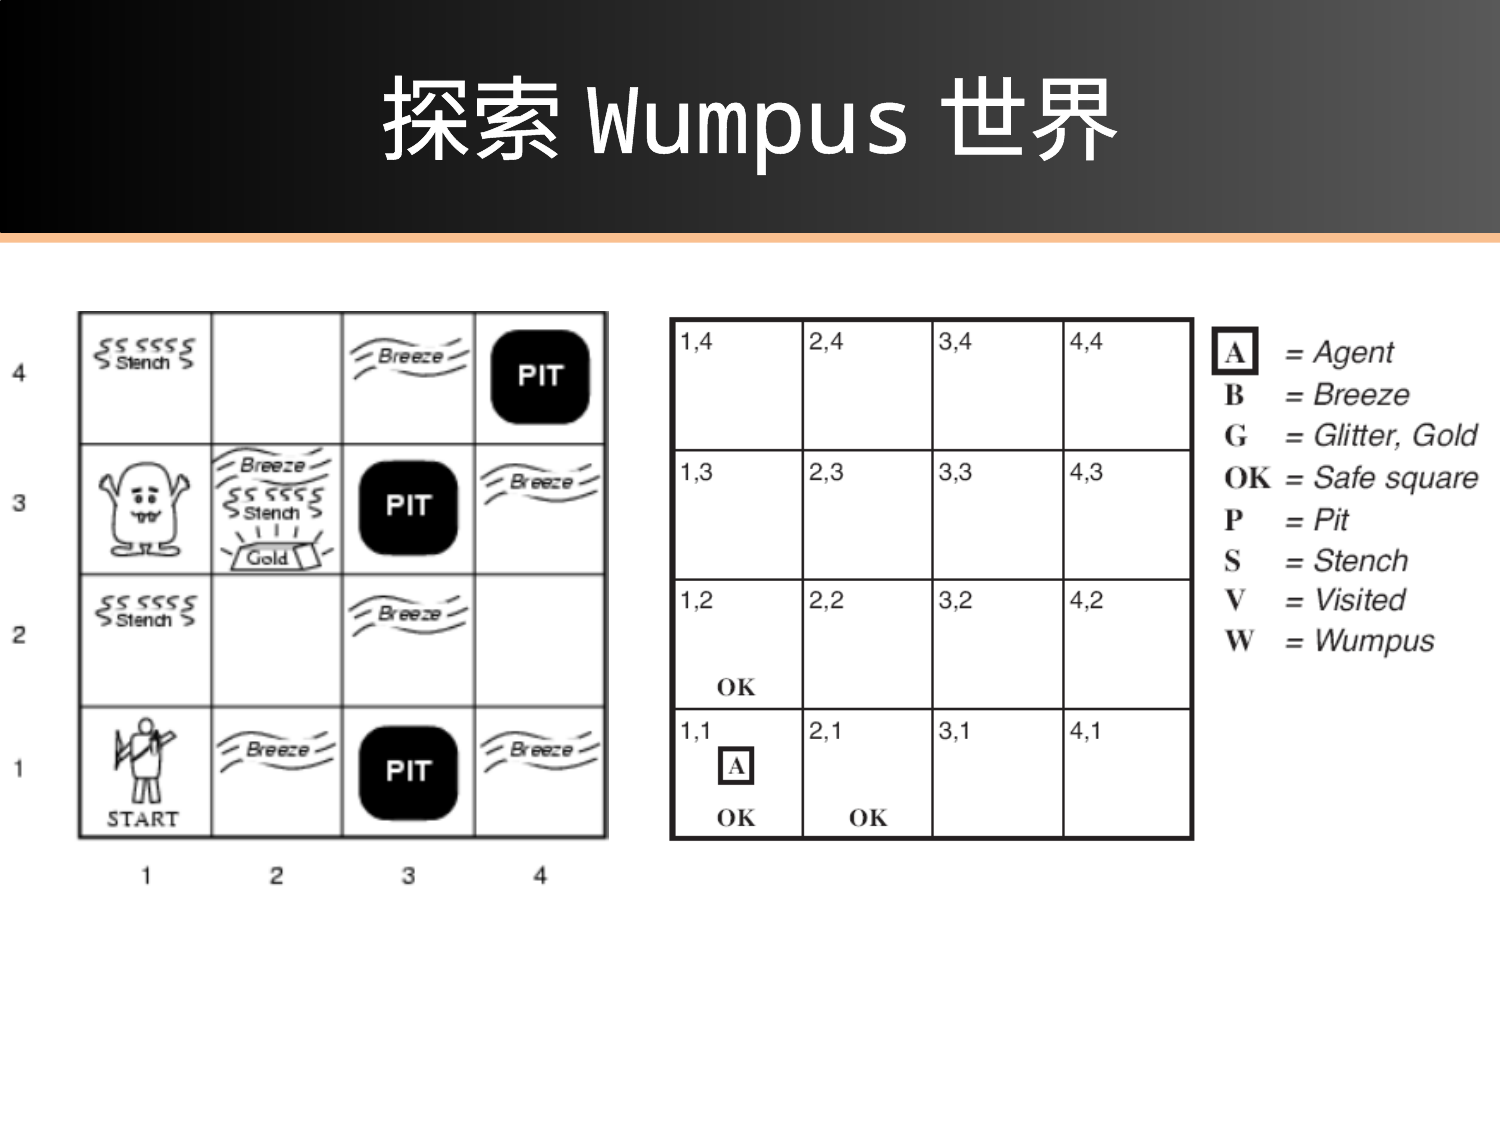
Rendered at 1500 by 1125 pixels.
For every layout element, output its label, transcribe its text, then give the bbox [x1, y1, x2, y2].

title 探索Wumpus世界 [0, 0, 1500, 233]
picture [662, 311, 1495, 847]
picture [8, 311, 609, 886]
